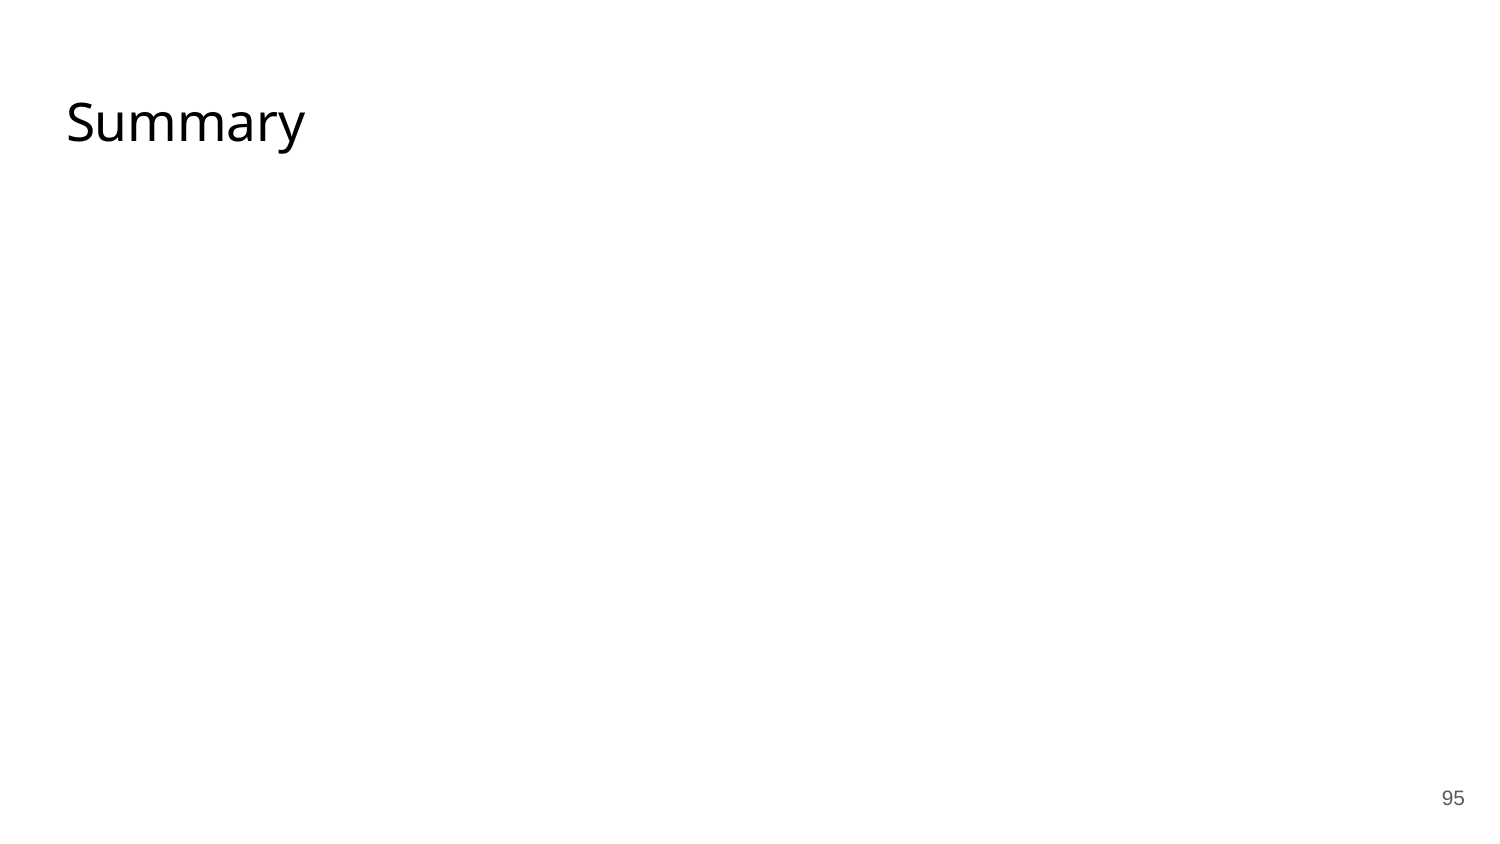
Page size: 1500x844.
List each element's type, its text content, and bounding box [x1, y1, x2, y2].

text_box Summary [51, 72, 1449, 167]
slide_number 95 [1389, 764, 1480, 830]
